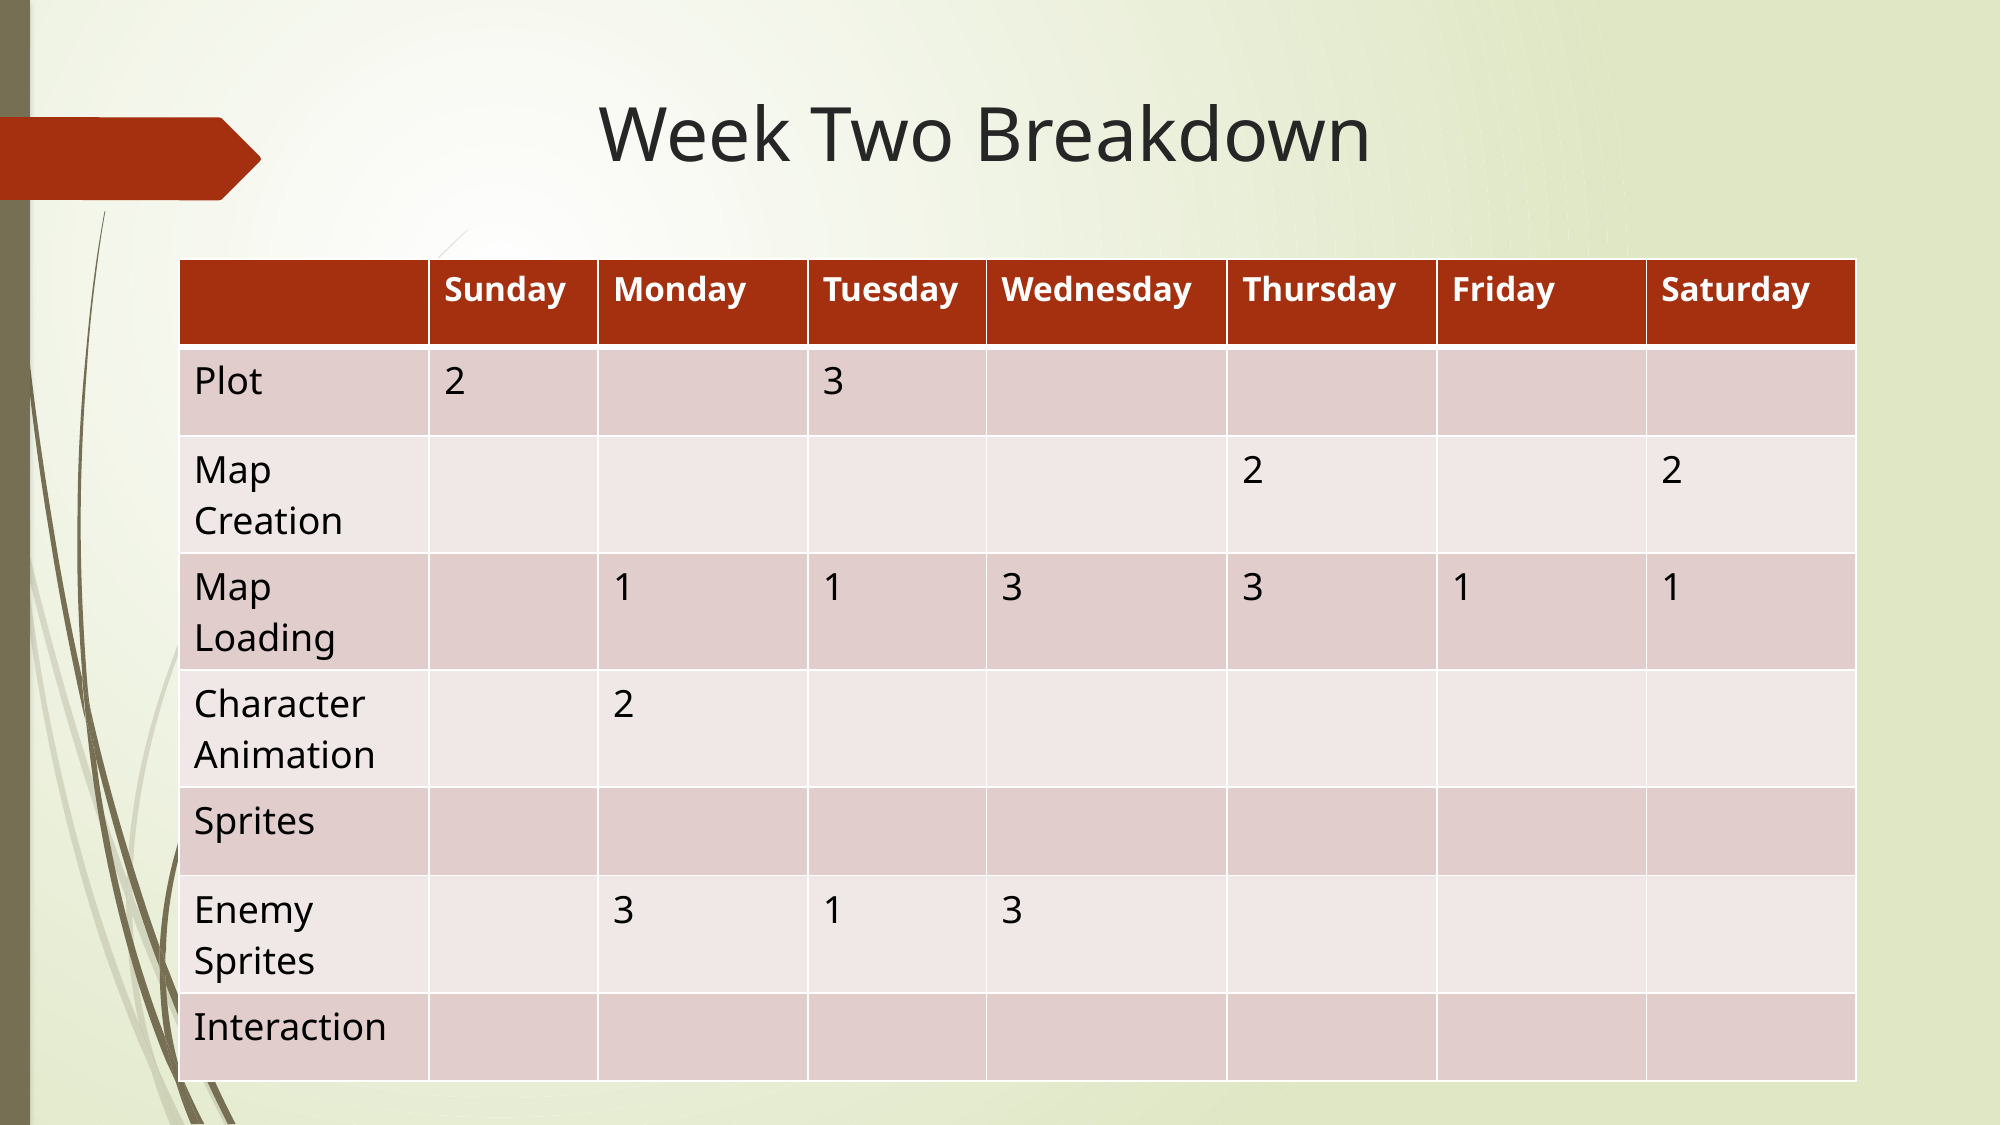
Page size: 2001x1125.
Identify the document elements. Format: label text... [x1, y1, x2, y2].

table_cell [809, 671, 986, 786]
table_cell [1647, 788, 1855, 875]
table_cell [1647, 994, 1855, 1080]
table_cell [1228, 350, 1436, 435]
table_cell 3 [809, 350, 986, 435]
table_header Saturday [1647, 260, 1855, 344]
table_cell [599, 788, 807, 875]
table_cell 3 [599, 876, 807, 992]
table_cell [987, 437, 1226, 552]
title Week Two Breakdown [254, 78, 1717, 230]
table_cell Enemy Sprites [180, 876, 428, 992]
table_cell [599, 437, 807, 552]
table_header Wednesday [987, 260, 1226, 344]
table_cell [1228, 671, 1436, 786]
table_cell [1228, 994, 1436, 1080]
table_cell 2 [599, 671, 807, 786]
table_cell [1438, 437, 1646, 552]
table_header [180, 260, 428, 344]
table_cell [430, 876, 597, 992]
table_cell [1438, 350, 1646, 435]
table_cell 1 [809, 554, 986, 669]
table_header Friday [1438, 260, 1646, 344]
table_cell [987, 350, 1226, 435]
table_cell 1 [1647, 554, 1855, 669]
table_cell [1647, 671, 1855, 786]
table_cell 3 [1228, 554, 1436, 669]
table_cell [1647, 876, 1855, 992]
table_cell 2 [1647, 437, 1855, 552]
table_cell [987, 994, 1226, 1080]
table_cell [1438, 788, 1646, 875]
table_cell [599, 350, 807, 435]
table_cell 3 [987, 876, 1226, 992]
table_header Thursday [1228, 260, 1436, 344]
table_cell Interaction [180, 994, 428, 1080]
table_cell 1 [809, 876, 986, 992]
table_cell [430, 788, 597, 875]
table_cell [1228, 876, 1436, 992]
table_cell [430, 554, 597, 669]
table_cell Map Creation [180, 437, 428, 552]
table_cell [430, 437, 597, 552]
table_cell 3 [987, 554, 1226, 669]
table_cell Plot [180, 350, 428, 435]
table_cell [809, 437, 986, 552]
table_cell [1647, 350, 1855, 435]
table_cell 2 [1228, 437, 1436, 552]
table_cell [430, 671, 597, 786]
table_cell Map Loading [180, 554, 428, 669]
table_cell [809, 788, 986, 875]
table_cell [430, 994, 597, 1080]
table_cell 2 [430, 350, 597, 435]
table_cell [987, 671, 1226, 786]
table_header Monday [599, 260, 807, 344]
table_header Sunday [430, 260, 597, 344]
table_cell 1 [1438, 554, 1646, 669]
table_cell [1438, 876, 1646, 992]
table_cell [599, 994, 807, 1080]
table_cell [809, 994, 986, 1080]
table_header Tuesday [809, 260, 986, 344]
table_cell [1438, 994, 1646, 1080]
table_cell Character Animation [180, 671, 428, 786]
table_cell [1228, 788, 1436, 875]
table_cell [1438, 671, 1646, 786]
table_cell 1 [599, 554, 807, 669]
table_cell [987, 788, 1226, 875]
table_cell Sprites [180, 788, 428, 875]
